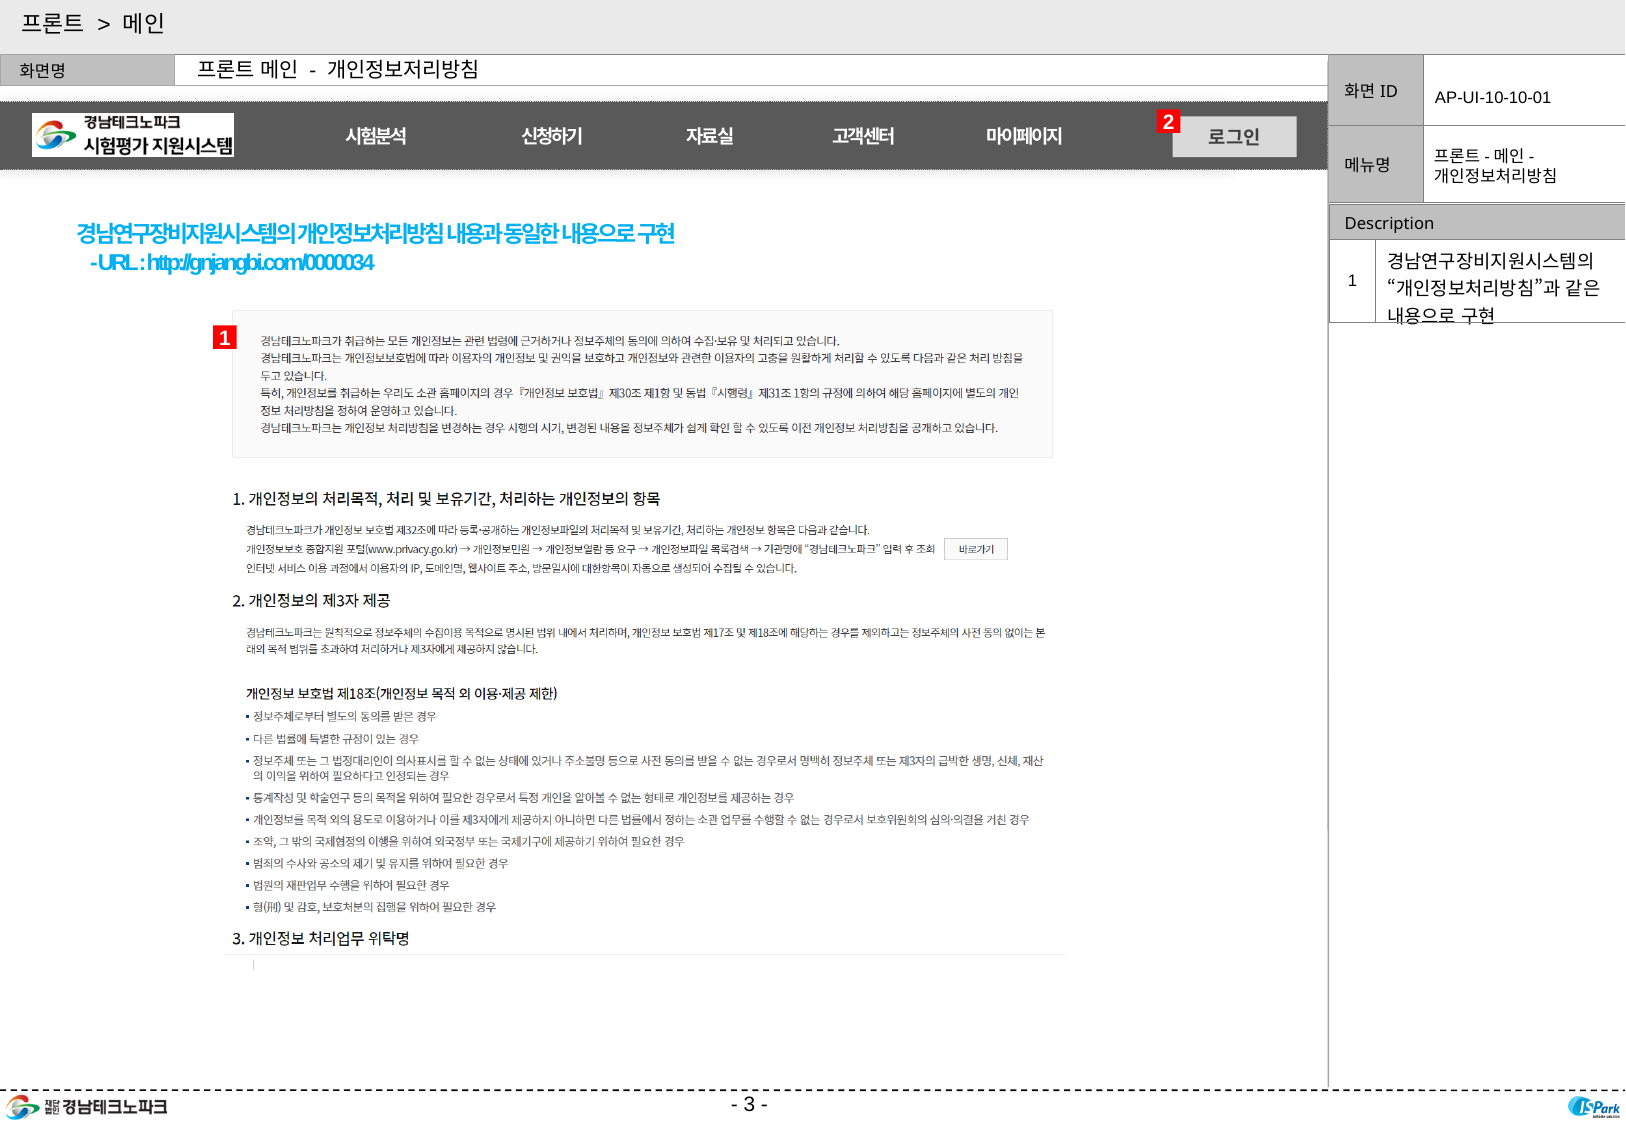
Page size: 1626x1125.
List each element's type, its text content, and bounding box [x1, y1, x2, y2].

text_box 프론트 > 메인 [21, 9, 166, 38]
text_box 로그인 [1171, 114, 1299, 159]
picture [1568, 1096, 1620, 1118]
text_box 자료실 [653, 124, 768, 147]
text_box 신청하기 [503, 124, 603, 147]
text_box 1 [213, 325, 219, 349]
text_box [0, 101, 1328, 170]
picture [32, 113, 234, 158]
text_box 프론트-메인-개인정보처리방침 [1433, 149, 1621, 183]
text_box 프론트 메인 - 개인정보저리방침 [197, 56, 480, 82]
picture [224, 302, 1065, 970]
picture [5, 1094, 167, 1120]
text_box AP-UI-10-10-01 [1434, 80, 1622, 114]
table_header Description [1330, 205, 1625, 239]
table_cell 1 [1330, 240, 1375, 322]
table_cell 경남연구장비지원시스템의 “개인정보처리방침”과 같은 내용으로 구현 [1376, 240, 1625, 322]
text_box 2 [1156, 109, 1181, 133]
text_box 고객센터 [806, 124, 921, 147]
text_box 경남연구장비지원시스템의 개인정보처리방침 내용과 동일한 내용으로 구현 - URL : http://gnjangbi.com/0000034 [76, 219, 907, 275]
text_box 시험분석 [304, 124, 449, 147]
text_box 마이페이지 [968, 124, 1083, 147]
